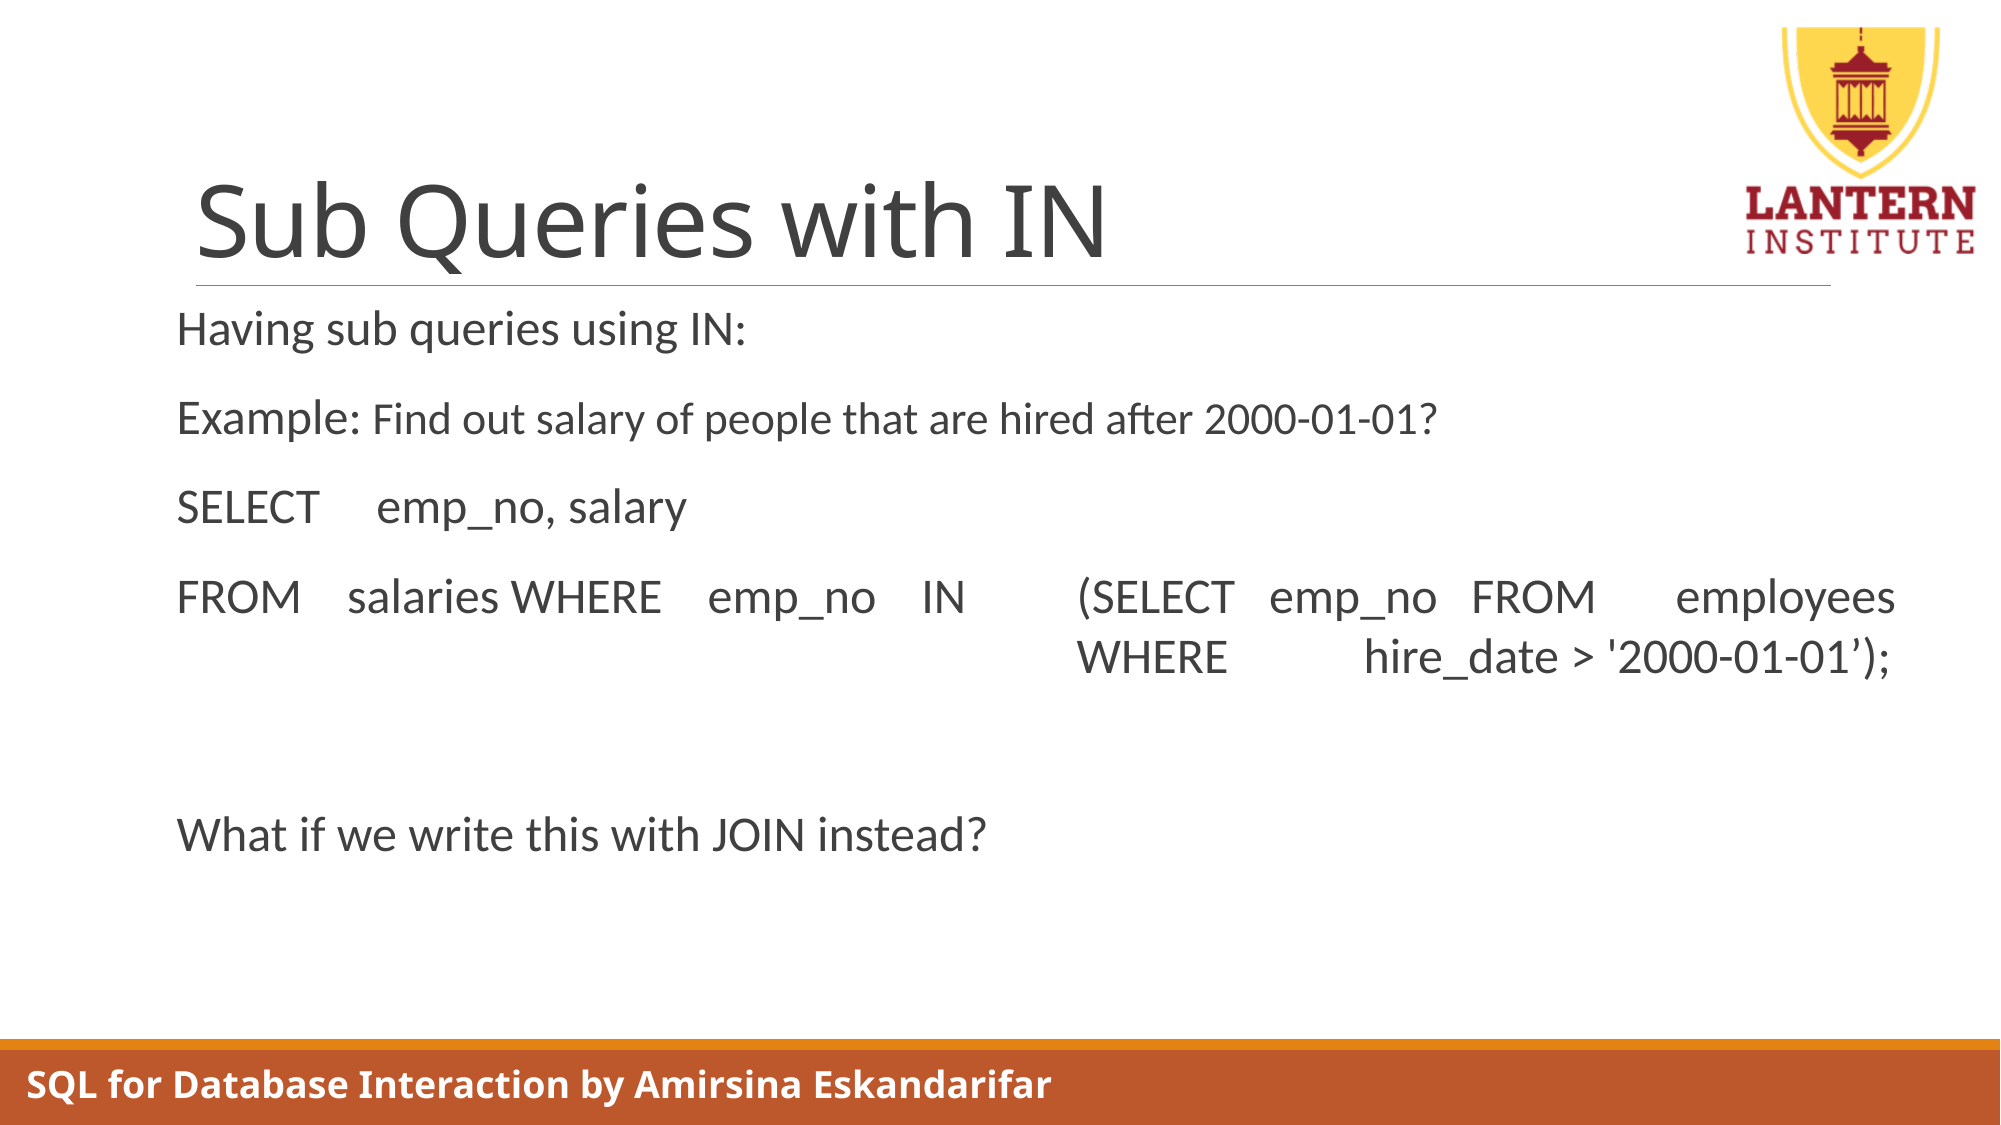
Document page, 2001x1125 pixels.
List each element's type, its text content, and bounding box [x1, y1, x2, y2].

text_box Having sub queries using IN: Example: Find out salary of people that are hired after 2000-01-01? SELECT emp_no, salary FROM salaries WHERE emp_no IN (SELECT emp_no FROM employees WHERE hire_date > '2000-01-01’); What if we write this with JOIN instead? [176, 288, 1943, 1041]
picture [1721, 25, 2000, 254]
text_box SQL for Database Interaction by Amirsina Eskandarifar [11, 1053, 1349, 1113]
title Sub Queries with IN [180, 47, 1830, 285]
